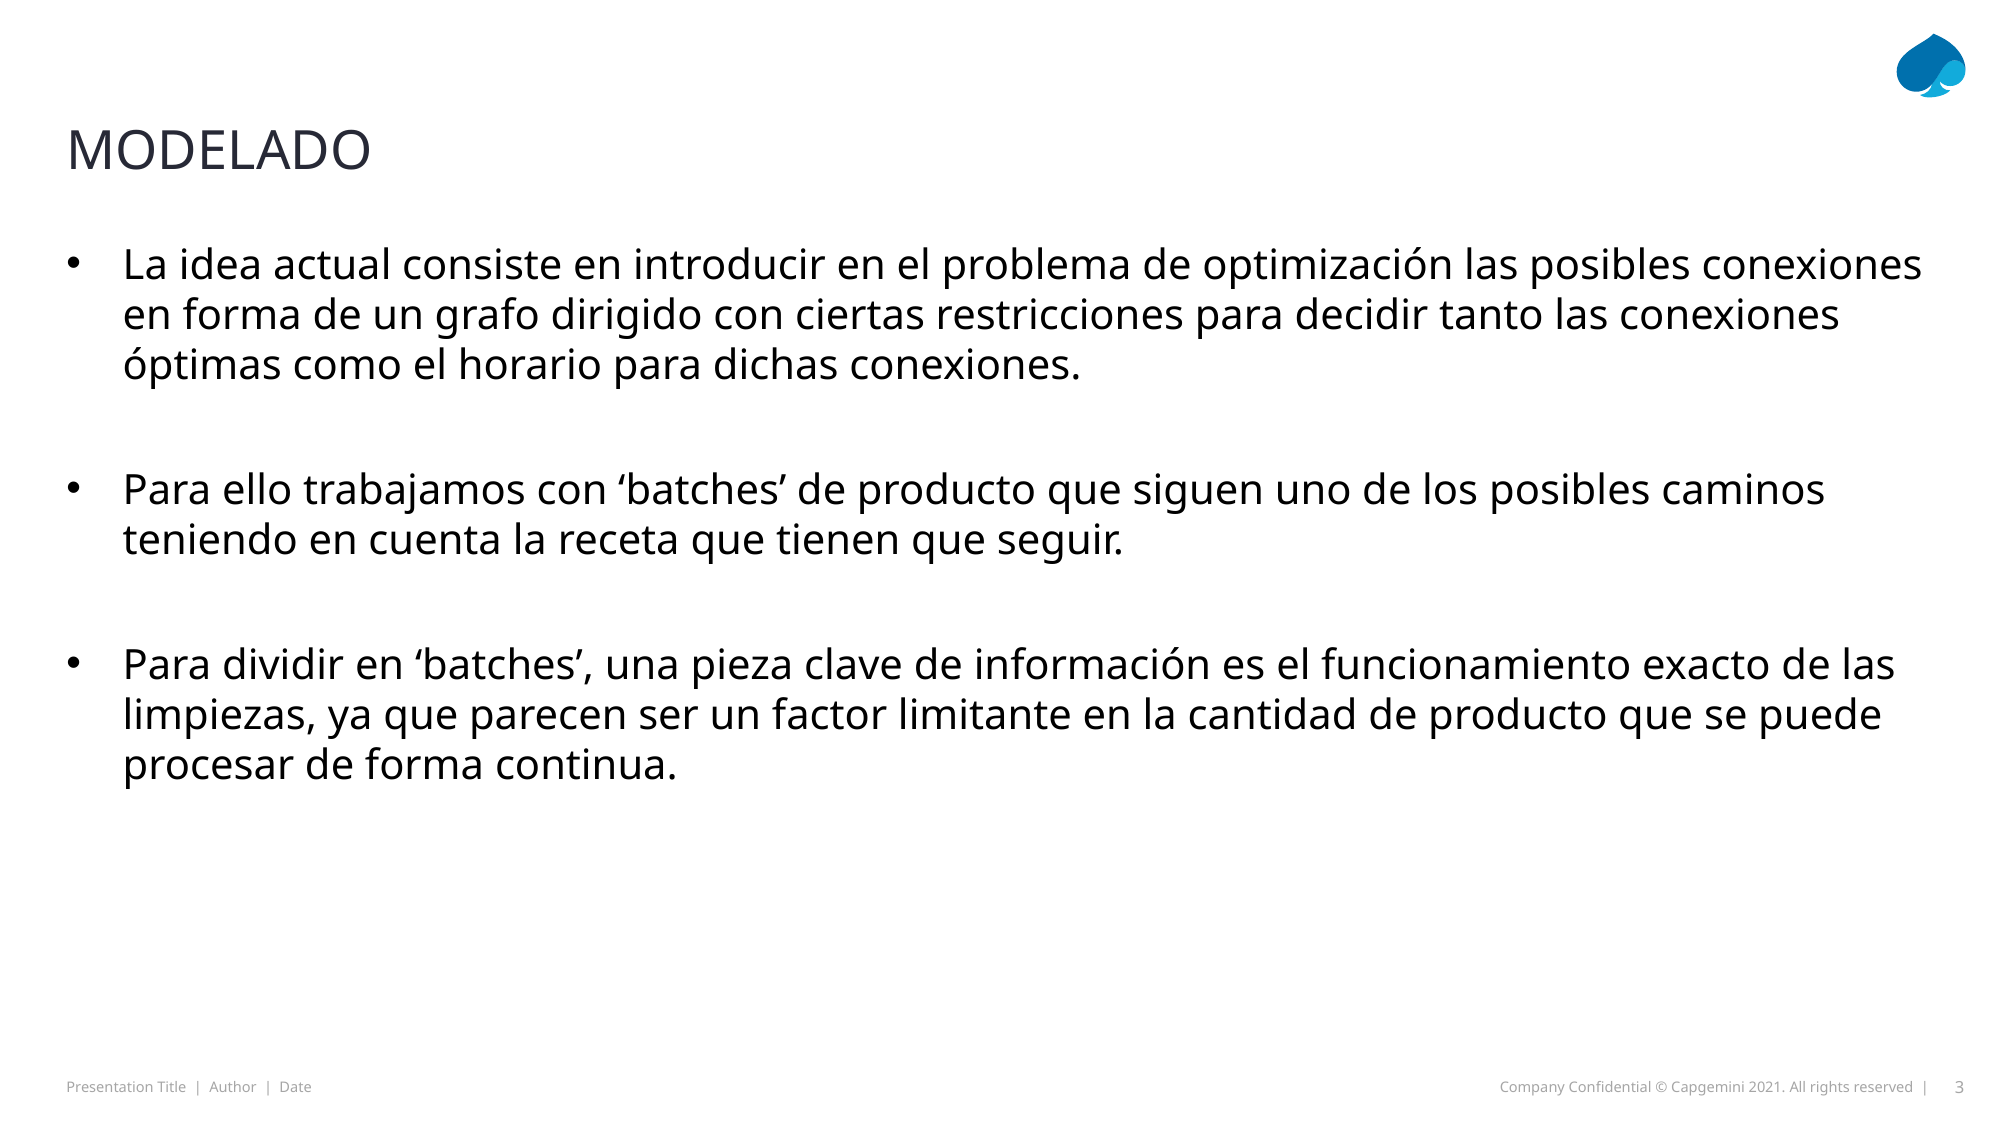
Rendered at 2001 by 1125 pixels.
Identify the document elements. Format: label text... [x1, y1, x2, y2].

title MODELADO [66, 63, 1863, 182]
list La idea actual consiste en introducir en el problema de optimización las posibles conexiones en forma de un grafo dirigido con ciertas restricciones para decidir tanto las conexiones óptimas como el horario para dichas conexiones. Para ello trabajamos con ‘batches’ de producto que siguen uno de los posibles caminos teniendo en cuenta la receta que tienen que seguir. Para dividir en ‘batches’, una pieza clave de información es el funcionamiento exacto de las limpiezas, ya que parecen ser un factor limitante en la cantidad de producto que se puede procesar de forma continua. [66, 237, 1933, 1062]
